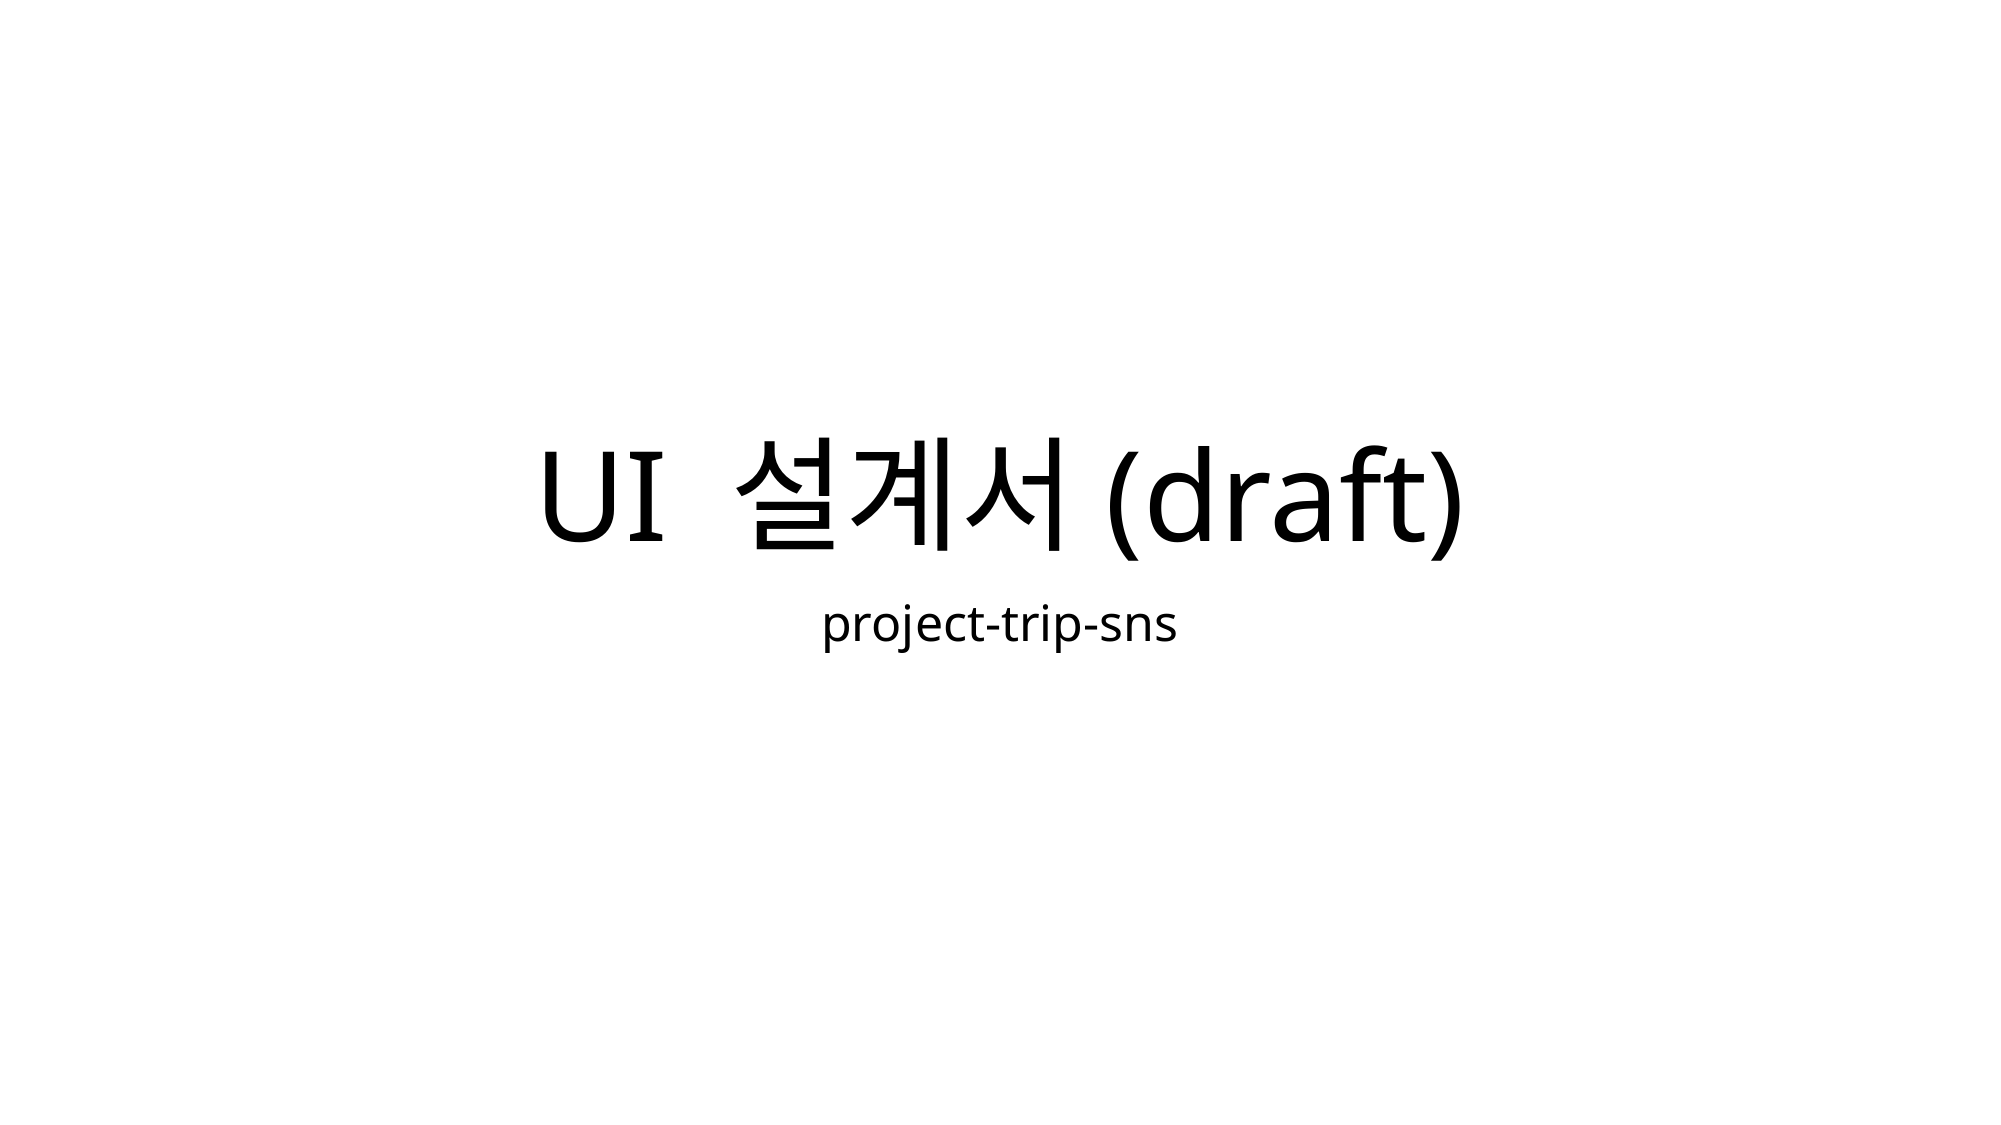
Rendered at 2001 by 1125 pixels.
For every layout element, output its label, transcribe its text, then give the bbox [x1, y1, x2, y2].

title UI 설계서(draft) [249, 184, 1750, 576]
subtitle project-trip-sns [249, 590, 1750, 863]
